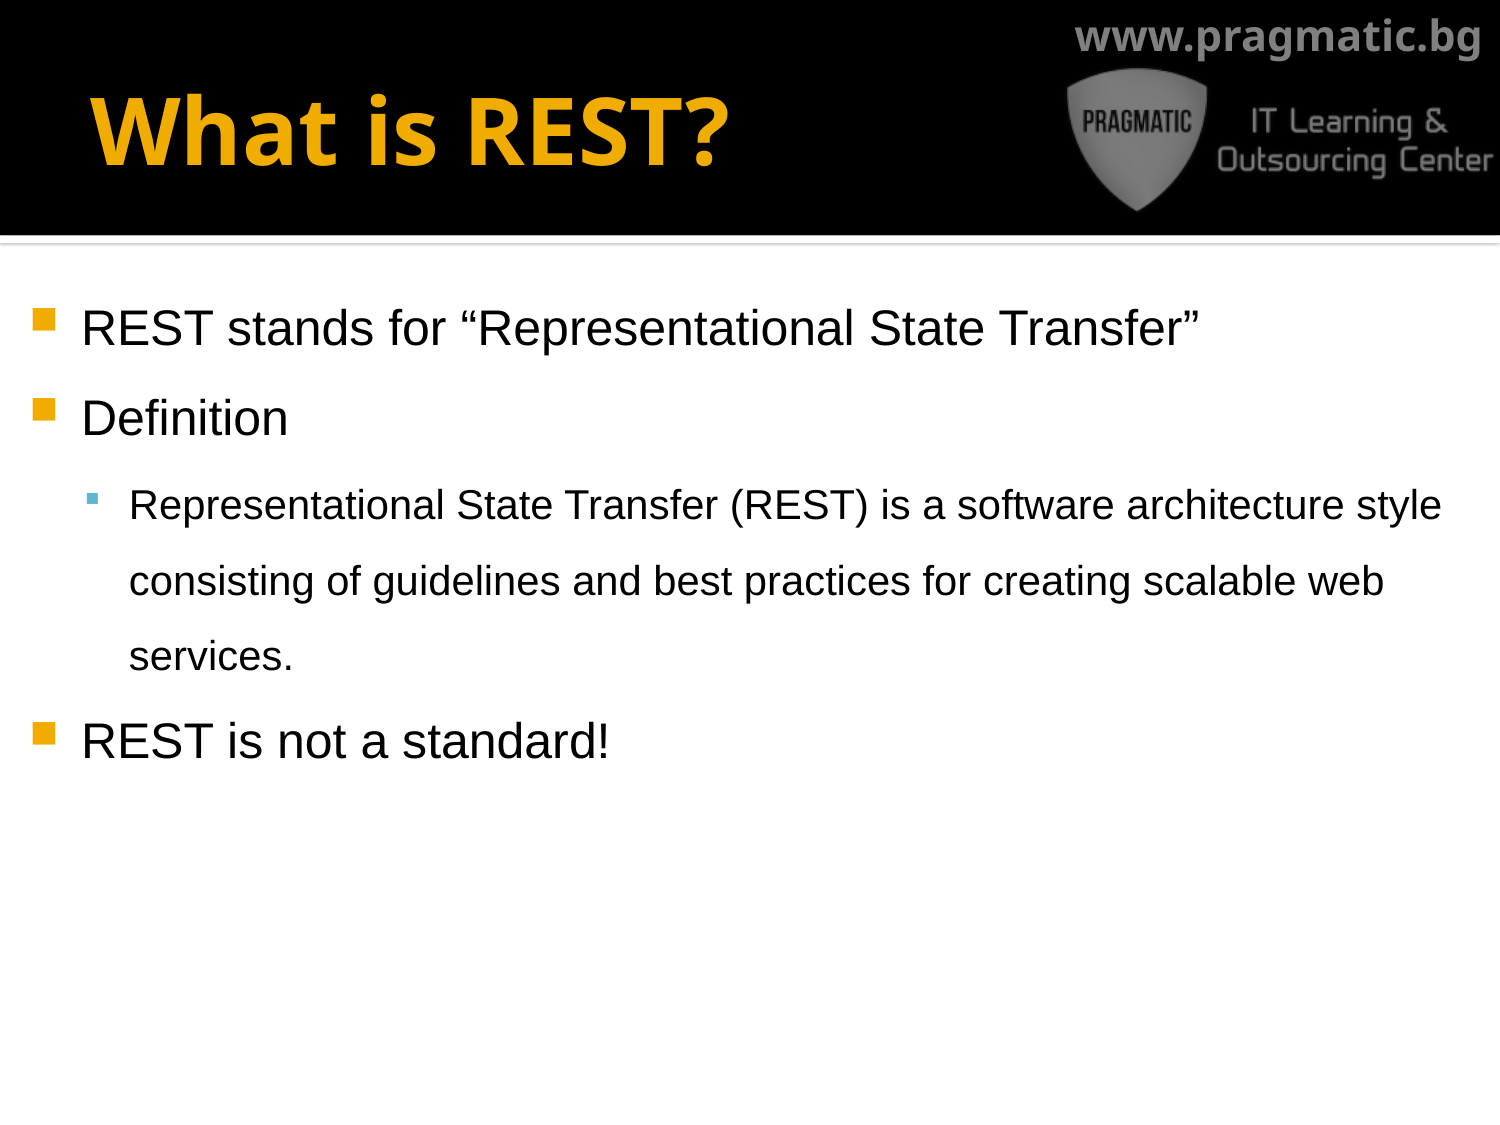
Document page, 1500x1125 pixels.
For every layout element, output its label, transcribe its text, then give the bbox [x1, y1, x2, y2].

list REST stands for “Representational State Transfer” Definition Representational State Transfer (REST) is a software architecture style consisting of guidelines and best practices for creating scalable web services. REST is not a standard! [0, 249, 1475, 1125]
title What is REST? [75, 24, 1063, 231]
picture [1063, 62, 1500, 217]
